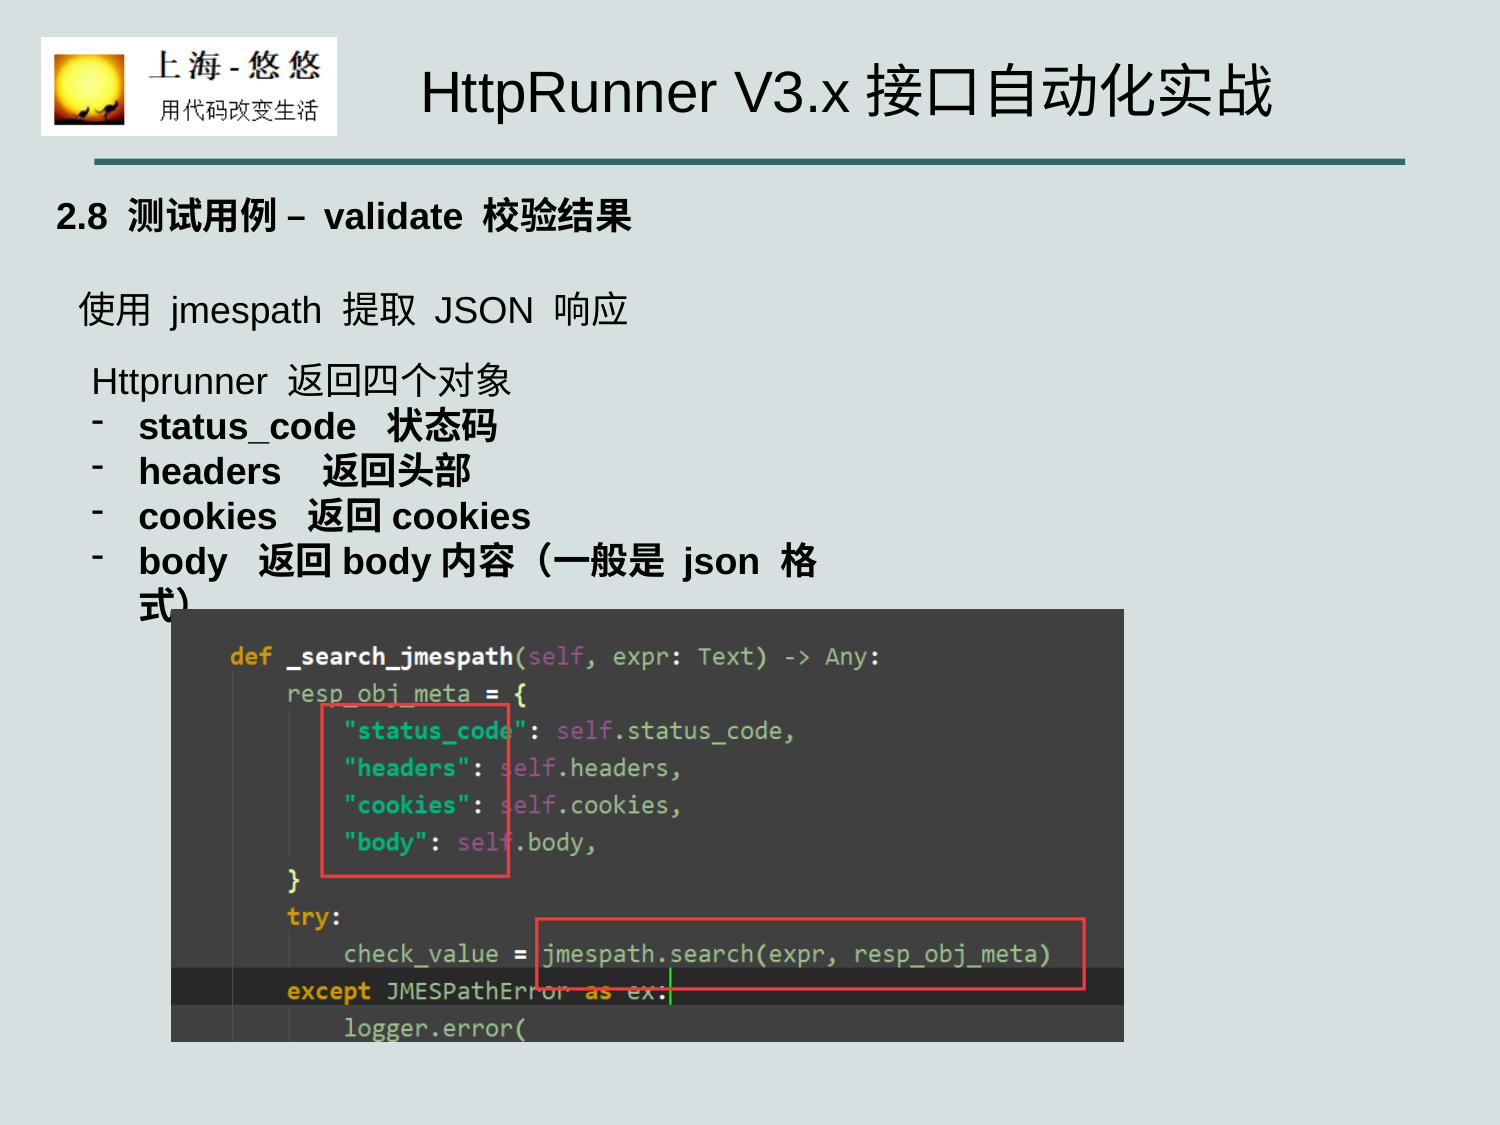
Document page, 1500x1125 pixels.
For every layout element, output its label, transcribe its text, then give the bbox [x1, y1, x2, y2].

picture [41, 37, 337, 136]
picture [170, 609, 1124, 1042]
text_box 2.8 测试用例 – validate 校验结果 [41, 184, 1282, 245]
text_box Httprunner 返回四个对象 status_code 状态码 headers 返回头部 cookies 返回cookies body 返回body内容（一般是 json 格式） [76, 349, 857, 635]
text_box 使用 jmespath 提取 JSON 响应 [63, 278, 644, 339]
